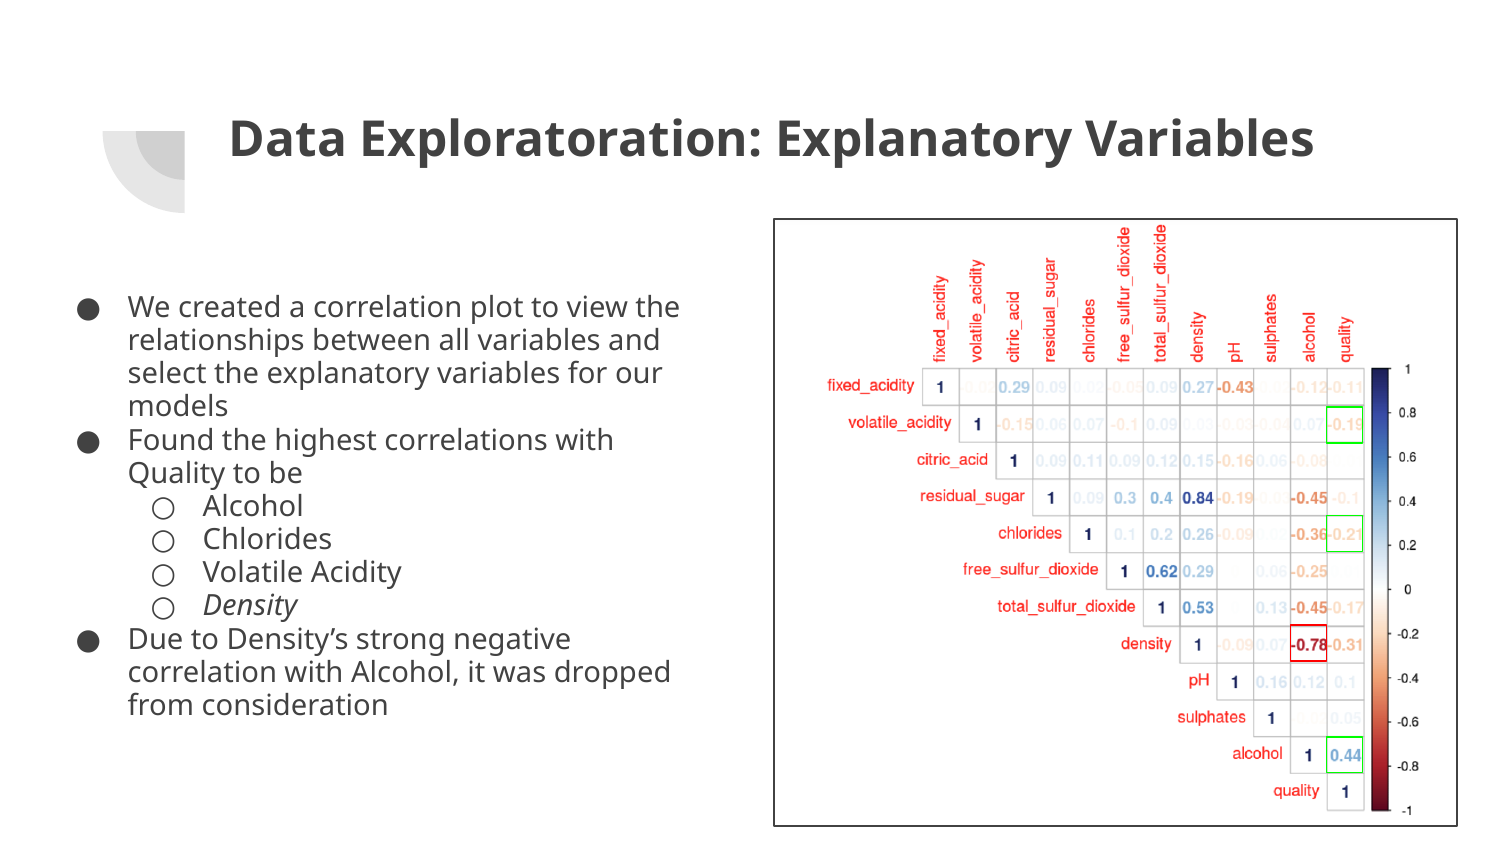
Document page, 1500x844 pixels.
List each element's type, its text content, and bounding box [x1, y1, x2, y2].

list We created a correlation plot to view the relationships between all variables and select the explanatory variables for our models Found the highest correlations with Quality to be Alcohol Chlorides Volatile Acidity Density Due to Density’s strong negative correlation with Alcohol, it was dropped from consideration [37, 275, 720, 770]
title Data Exploratoration: Explanatory Variables [213, 92, 1428, 183]
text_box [774, 219, 1457, 826]
